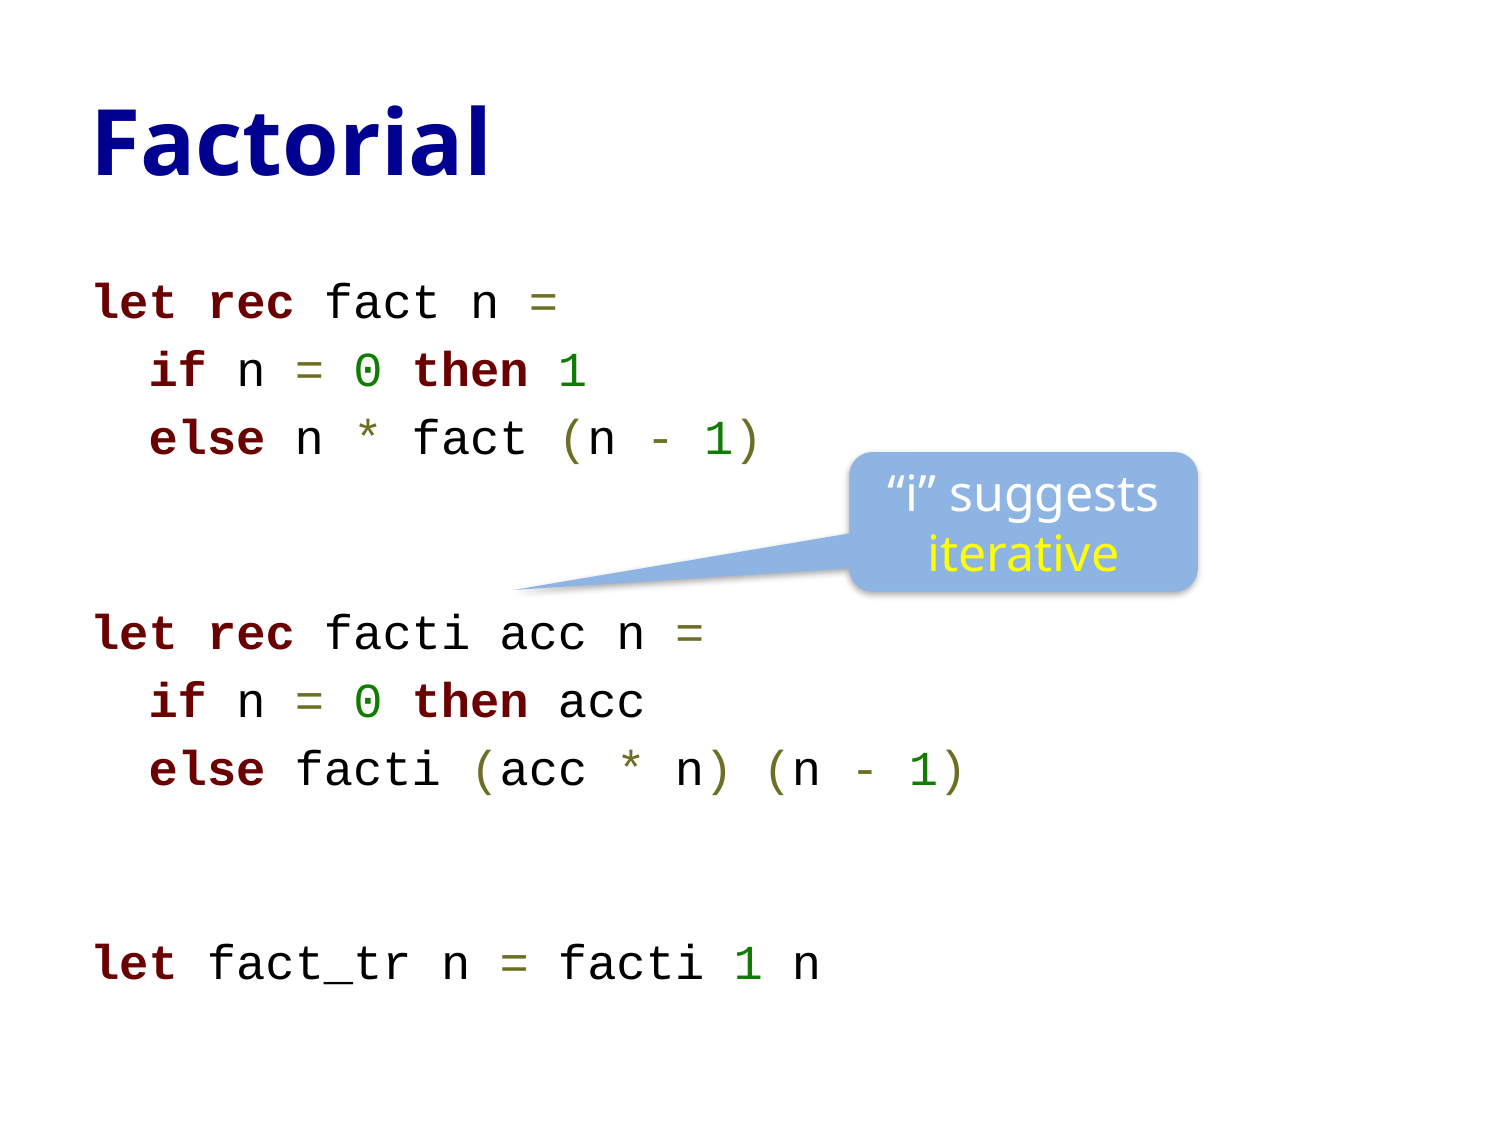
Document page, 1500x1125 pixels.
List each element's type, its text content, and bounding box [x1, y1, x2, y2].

text_box “i” suggests iterative [512, 451, 1199, 593]
title Factorial [75, 45, 1425, 233]
list let rec fact n = if n = 0 then 1 else n * fact (n - 1) let rec facti acc n = if n = 0 then acc else facti (acc * n) (n - 1) let fact_tr n = facti 1 n [75, 262, 1425, 1005]
